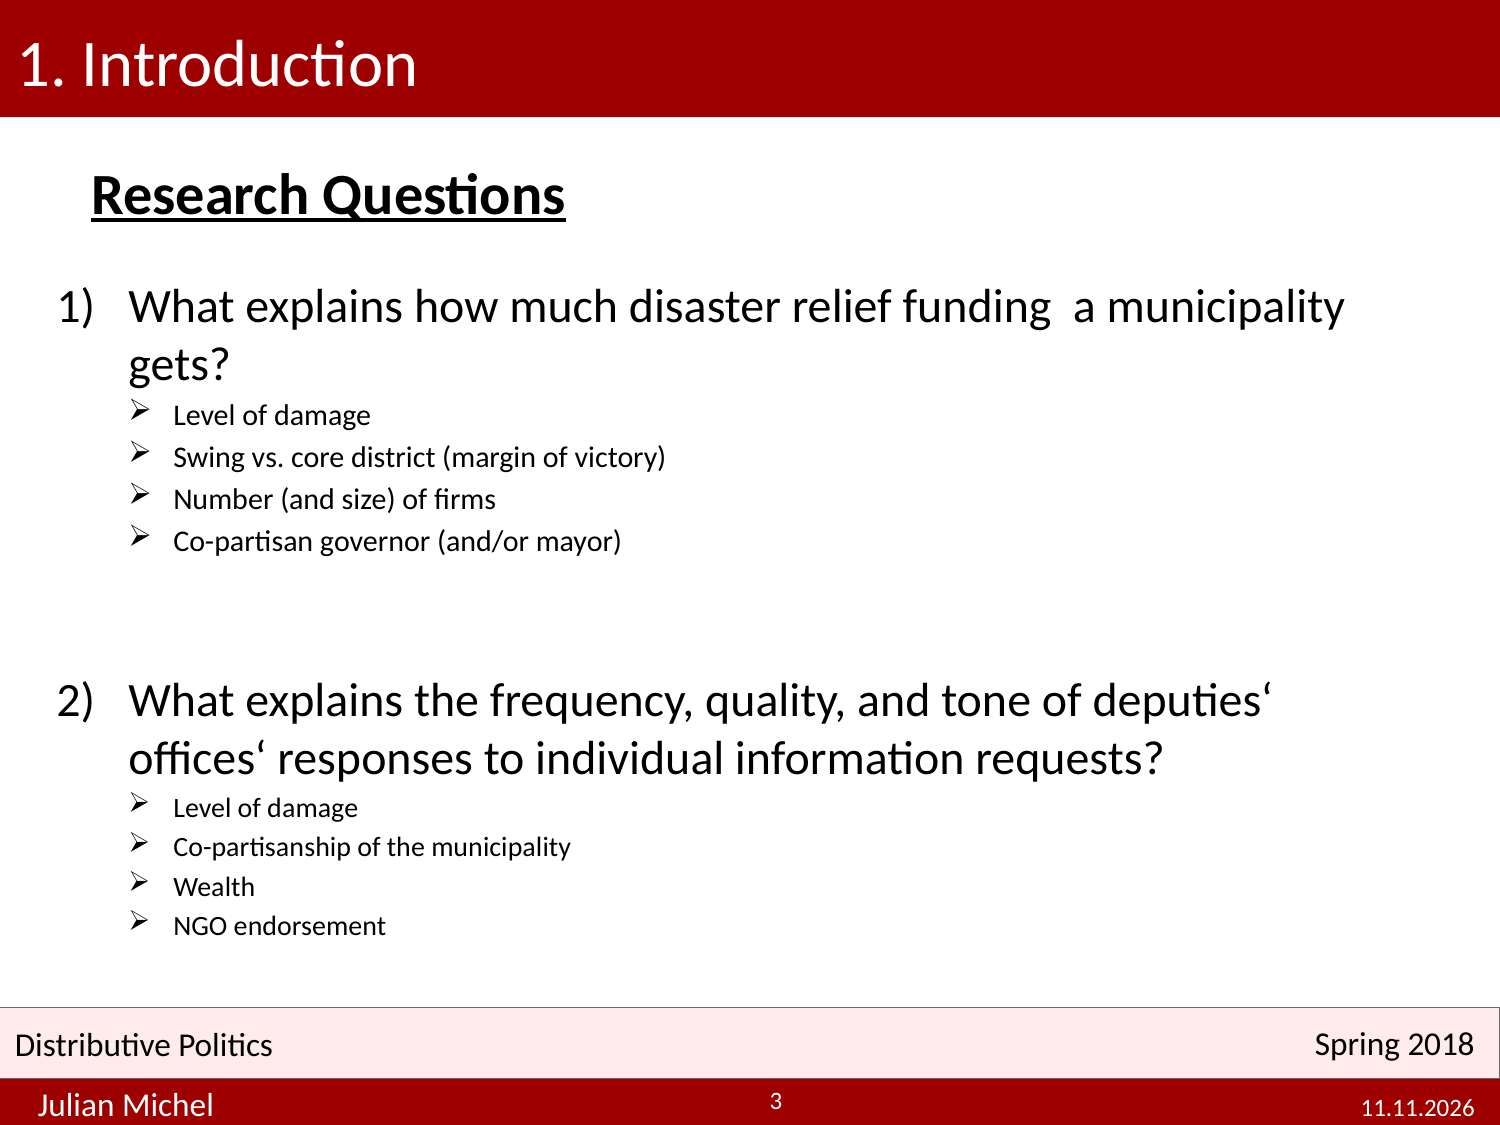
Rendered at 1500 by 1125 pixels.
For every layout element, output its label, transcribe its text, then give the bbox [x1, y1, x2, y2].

list What explains how much disaster relief funding a municipality gets? Level of damage Swing vs. core district (margin of victory) Number (and size) of firms Co-partisan governor (and/or mayor) What explains the frequency, quality, and tone of deputies‘ offices‘ responses to individual information requests? Level of damage Co-partisanship of the municipality Wealth NGO endorsement [41, 267, 1412, 953]
text_box Research Questions [76, 148, 1258, 234]
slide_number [1345, 1076, 1500, 1125]
title 1. Introduction [1, 3, 1494, 118]
slide_number 3 [447, 1069, 798, 1125]
